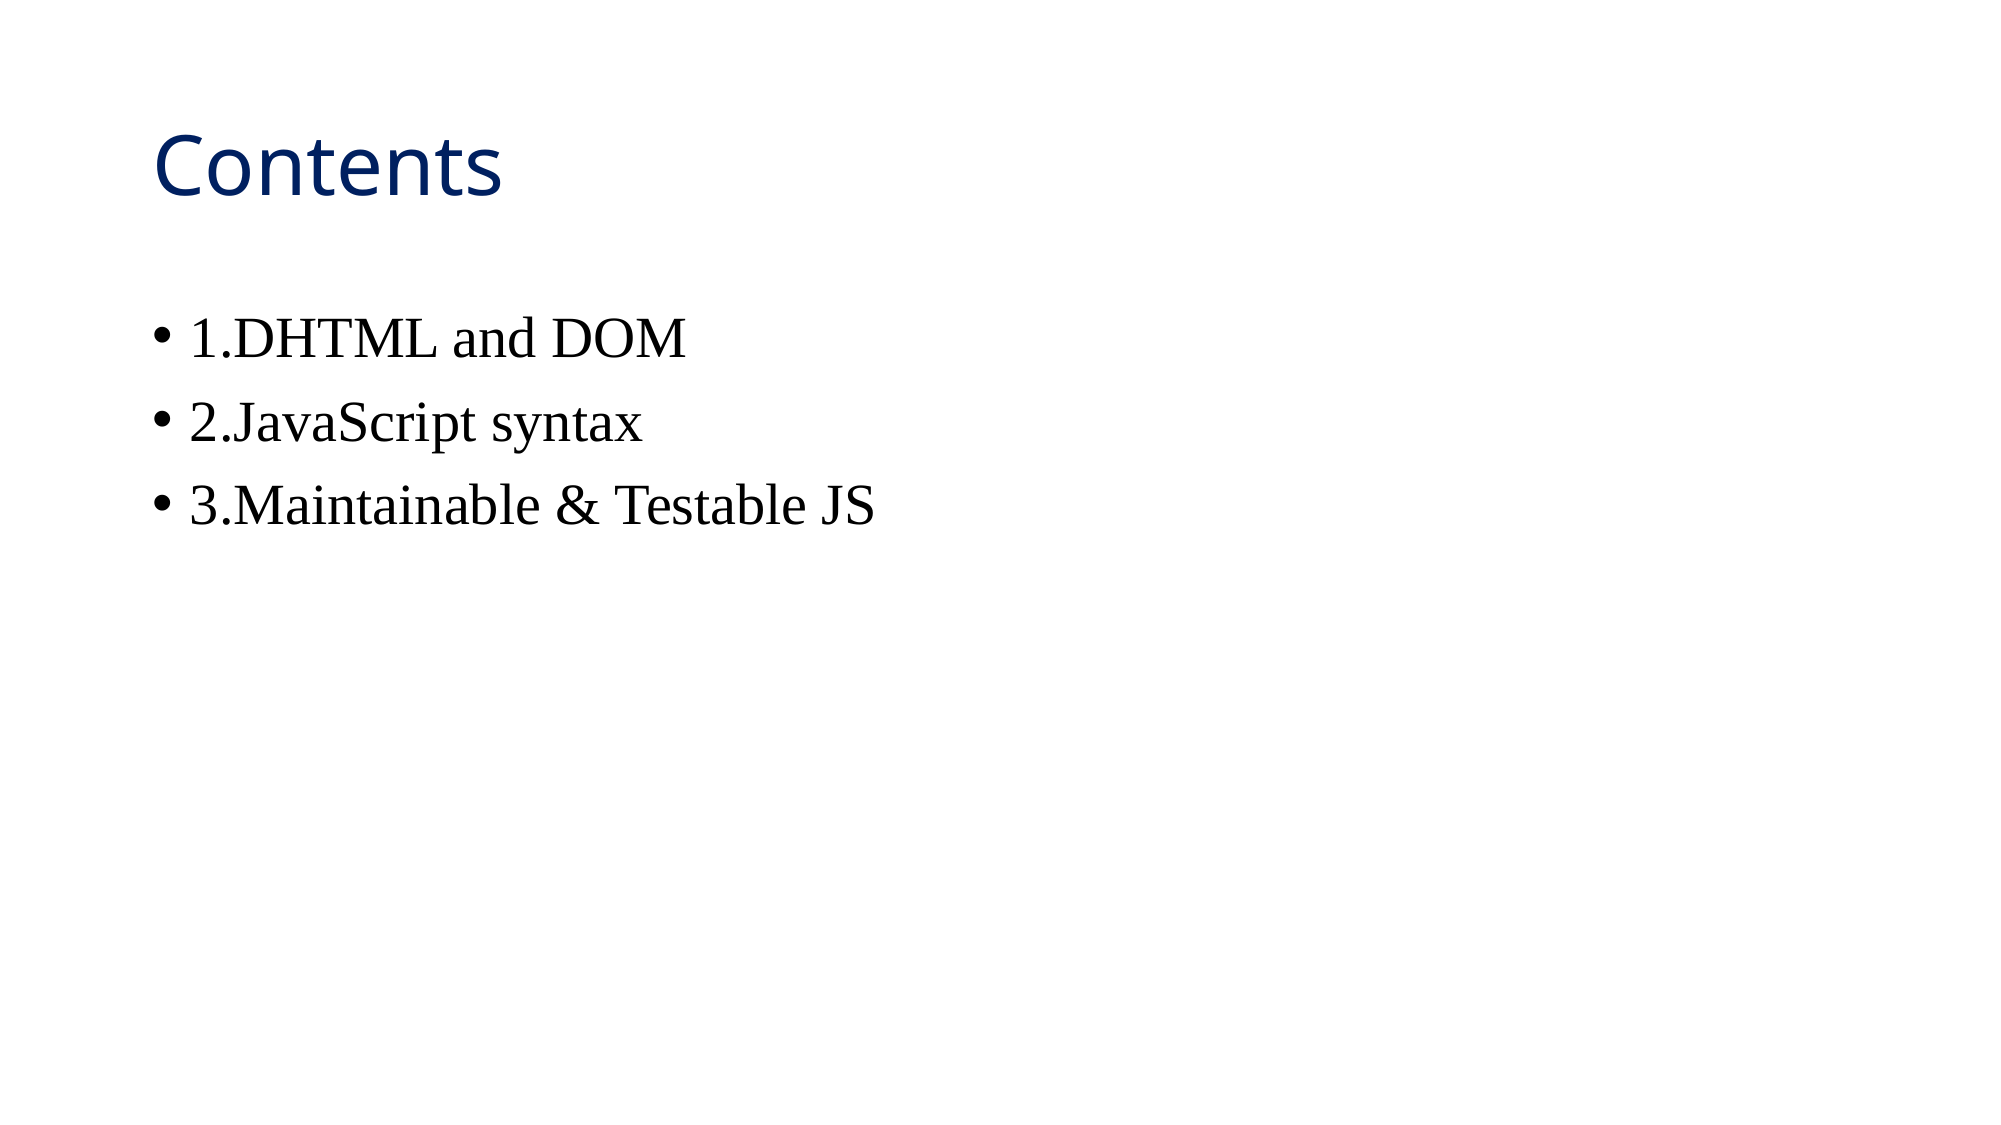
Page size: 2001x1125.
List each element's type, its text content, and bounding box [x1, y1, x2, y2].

title Contents [137, 59, 1863, 278]
list 1.DHTML and DOM 2.JavaScript syntax 3.Maintainable & Testable JS [137, 299, 1863, 1014]
